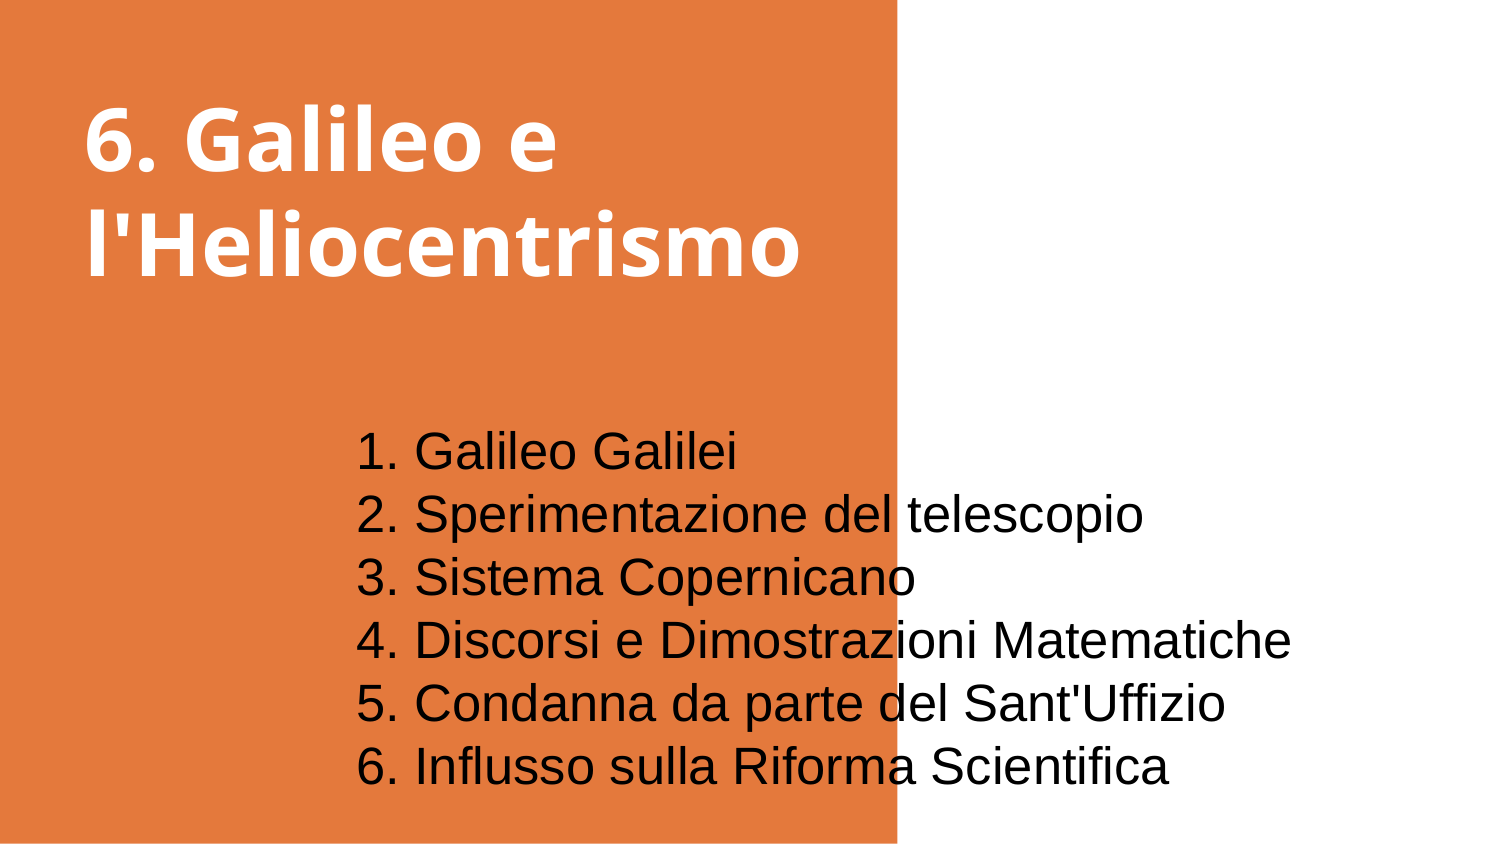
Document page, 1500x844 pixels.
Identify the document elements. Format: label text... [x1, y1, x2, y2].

text_box 1. Galileo Galilei 2. Sperimentazione del telescopio 3. Sistema Copernicano 4. Discorsi e Dimostrazioni Matematiche 5. Condanna da parte del Sant'Uffizio 6. Influsso sulla Riforma Scientifica [341, 374, 1309, 803]
title 6. Galileo e l'Heliocentrismo [84, 84, 821, 300]
